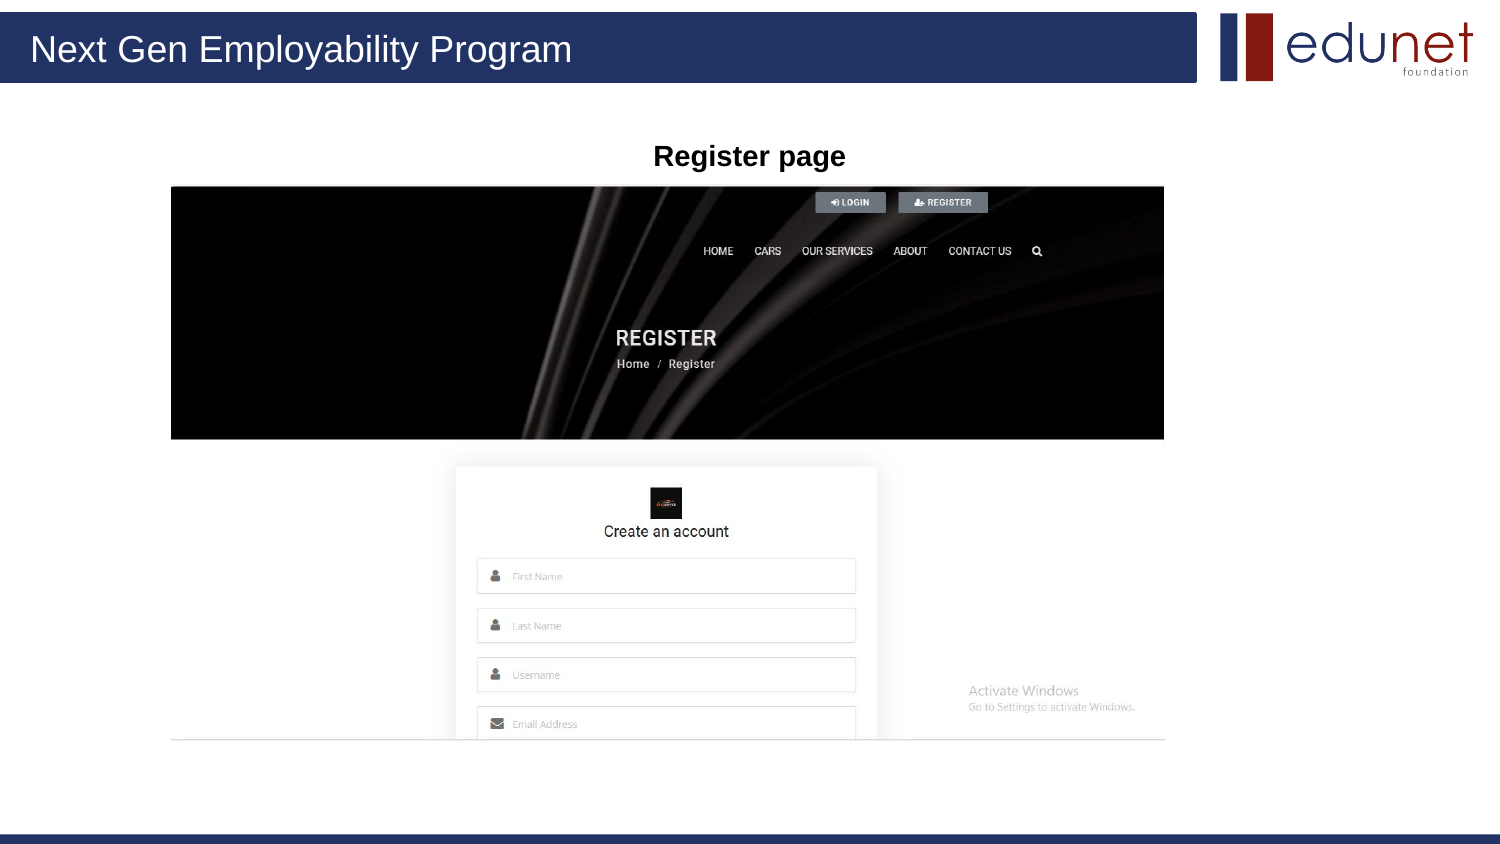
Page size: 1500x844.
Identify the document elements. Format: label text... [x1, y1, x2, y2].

picture [1279, 14, 1482, 83]
title Register page [103, 101, 1397, 208]
picture [170, 184, 1165, 741]
